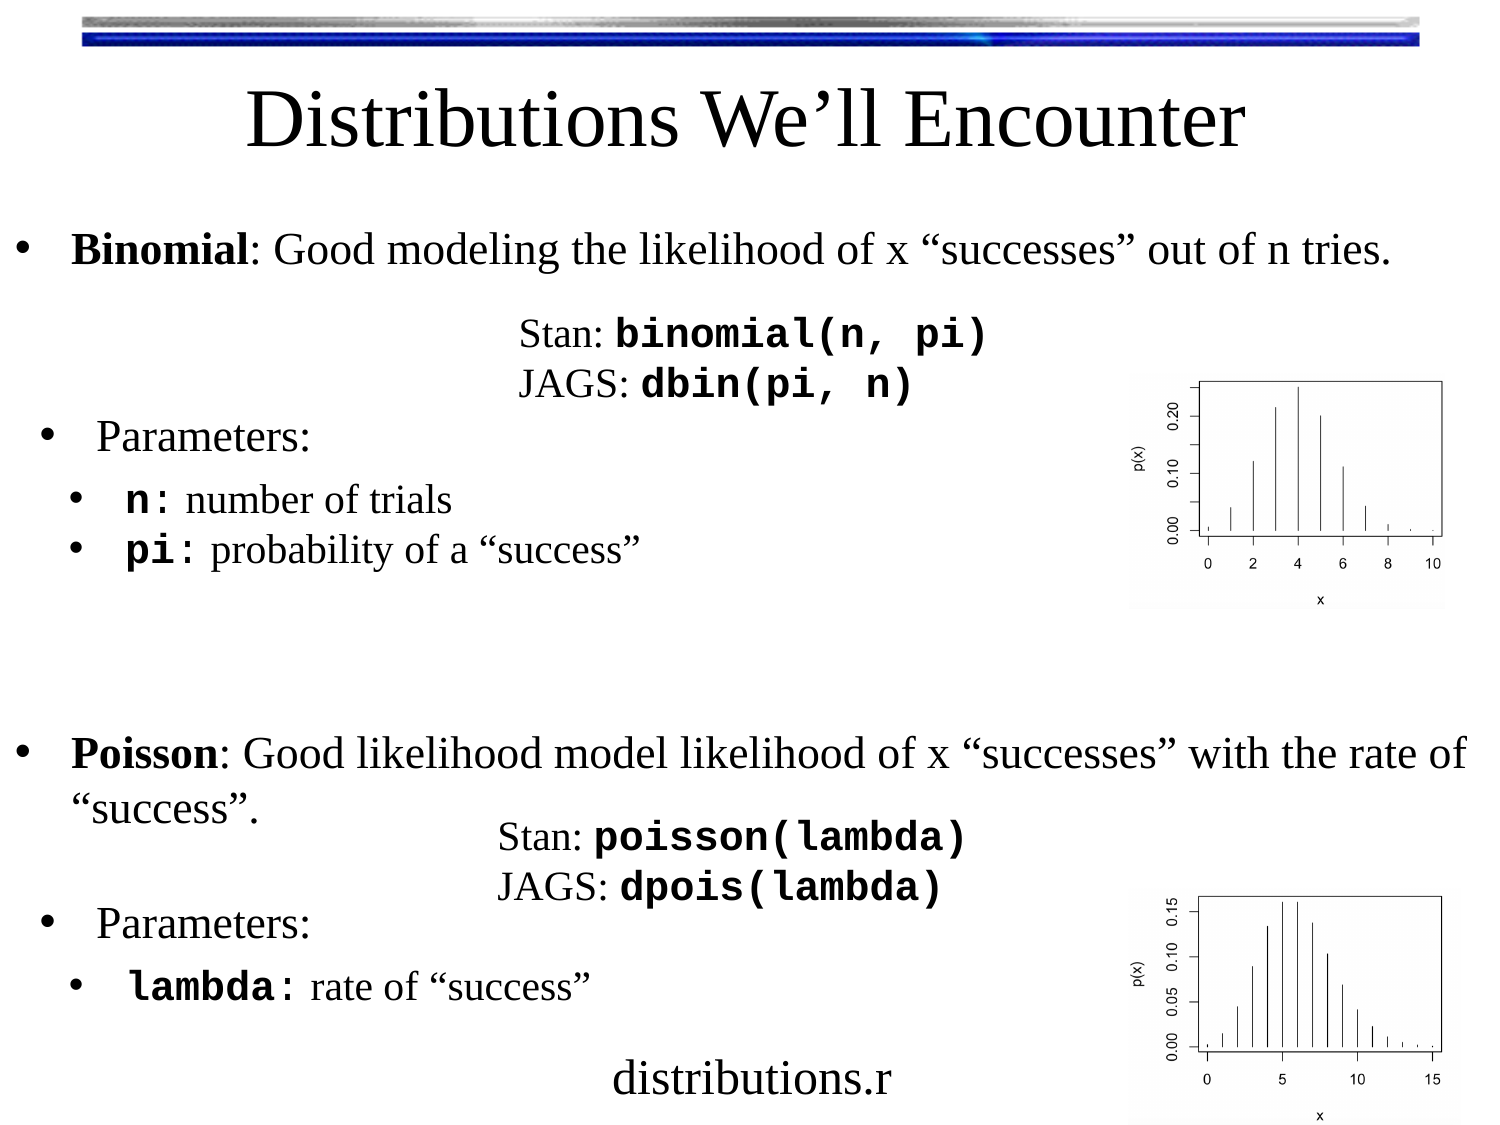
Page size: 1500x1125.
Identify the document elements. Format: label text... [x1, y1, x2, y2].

text_box Poisson: Good likelihood model likelihood of x “successes” with the rate of “success”. [0, 715, 1500, 841]
text_box Stan: poisson(lambda) JAGS: dpois(lambda) [482, 801, 984, 917]
text_box distributions.r [597, 1036, 908, 1112]
text_box lambda: rate of “success” [54, 951, 734, 1017]
text_box n: number of trials pi: probability of a “success” [54, 464, 734, 580]
picture [79, 12, 1425, 52]
text_box Parameters: [24, 885, 498, 956]
picture [1129, 373, 1445, 609]
text_box Parameters: [24, 398, 498, 469]
text_box Binomial: Good modeling the likelihood of x “successes” out of n tries. [0, 211, 1500, 282]
picture [1128, 888, 1461, 1125]
text_box Stan: binomial(n, pi) JAGS: dbin(pi, n) [503, 298, 1005, 414]
text_box Distributions We’ll Encounter [0, 45, 1494, 189]
